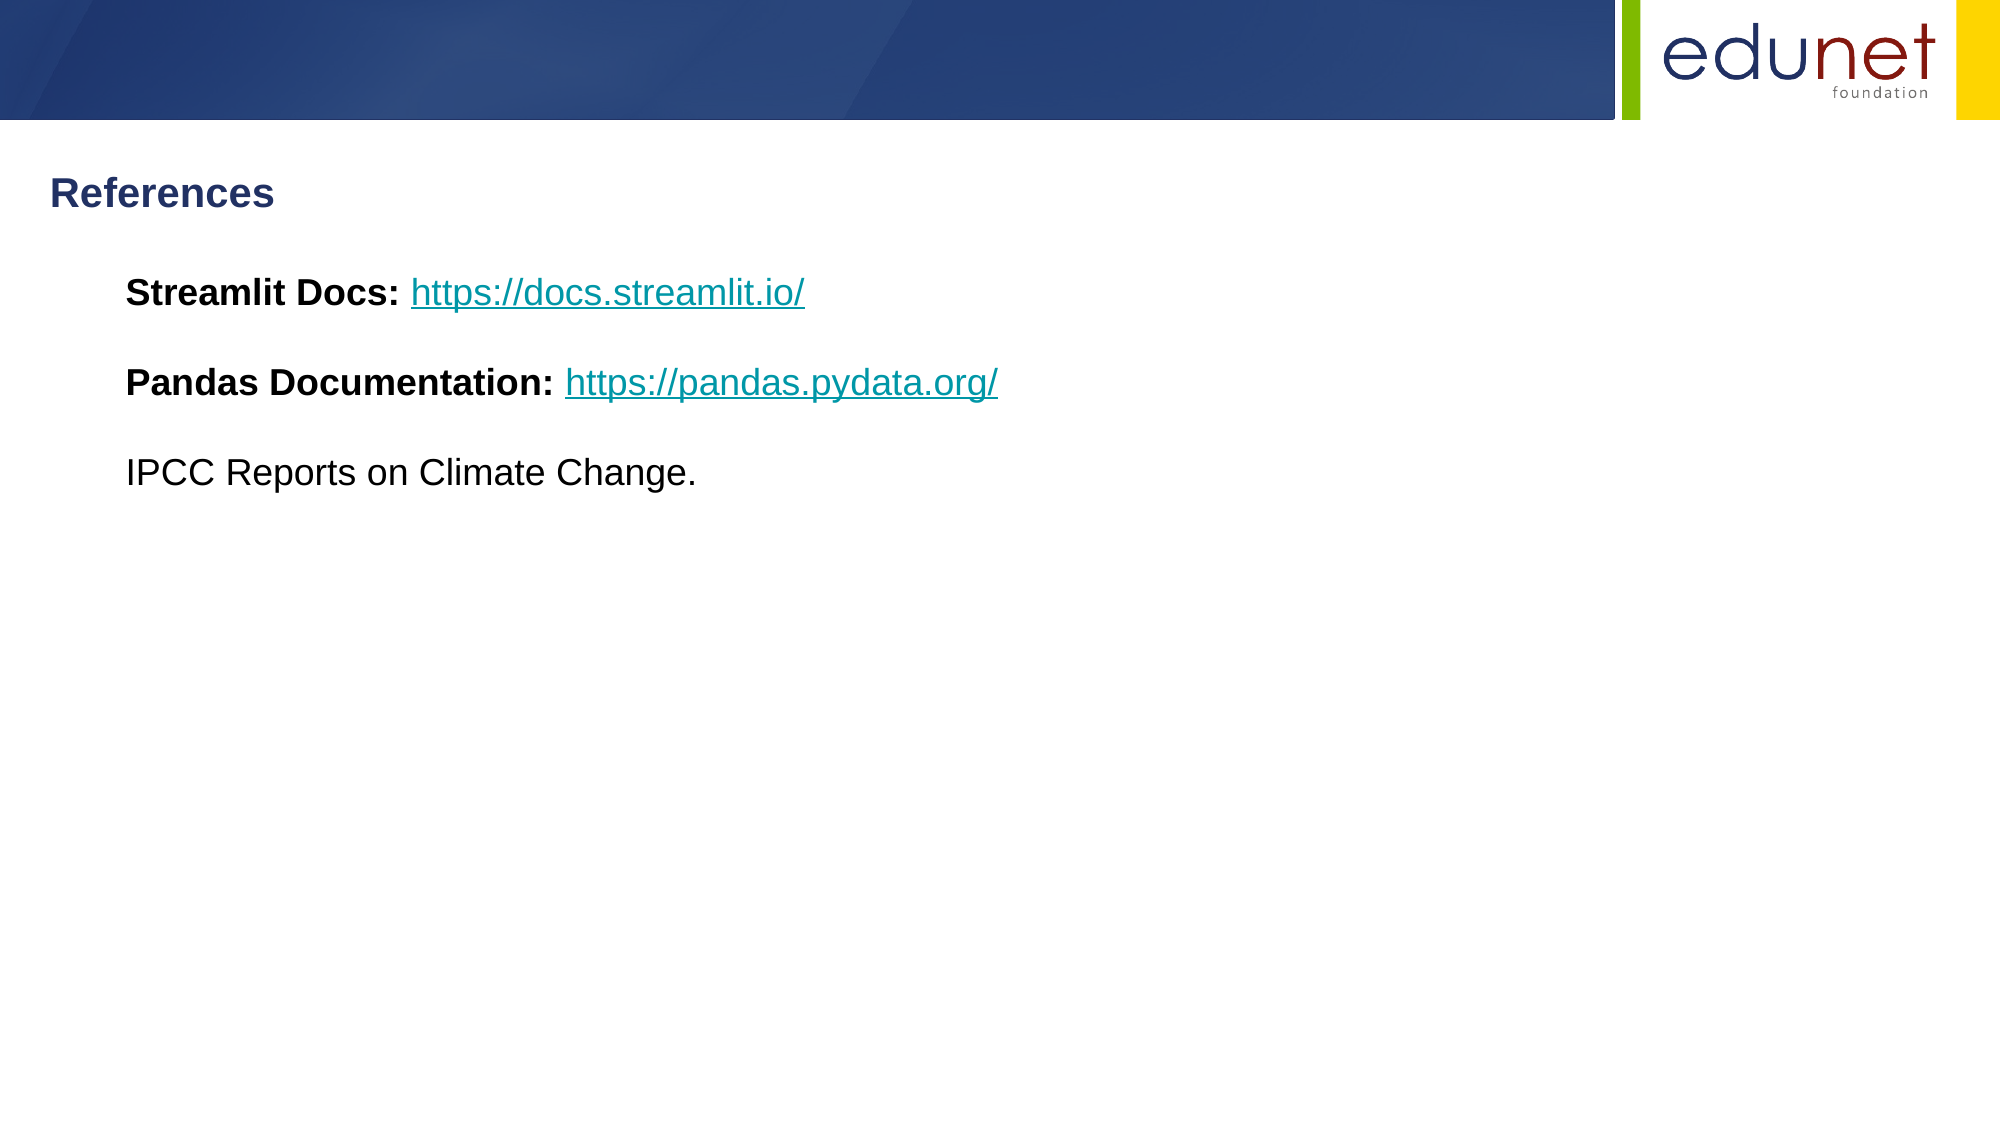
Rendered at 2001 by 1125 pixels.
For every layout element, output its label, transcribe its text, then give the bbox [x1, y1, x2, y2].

text_box References [34, 157, 1004, 223]
text_box Streamlit Docs: https://docs.streamlit.io/ Pandas Documentation: https://pandas.pydata.org/ IPCC Reports on Climate Change. [110, 259, 1083, 500]
picture [1652, 12, 1948, 108]
